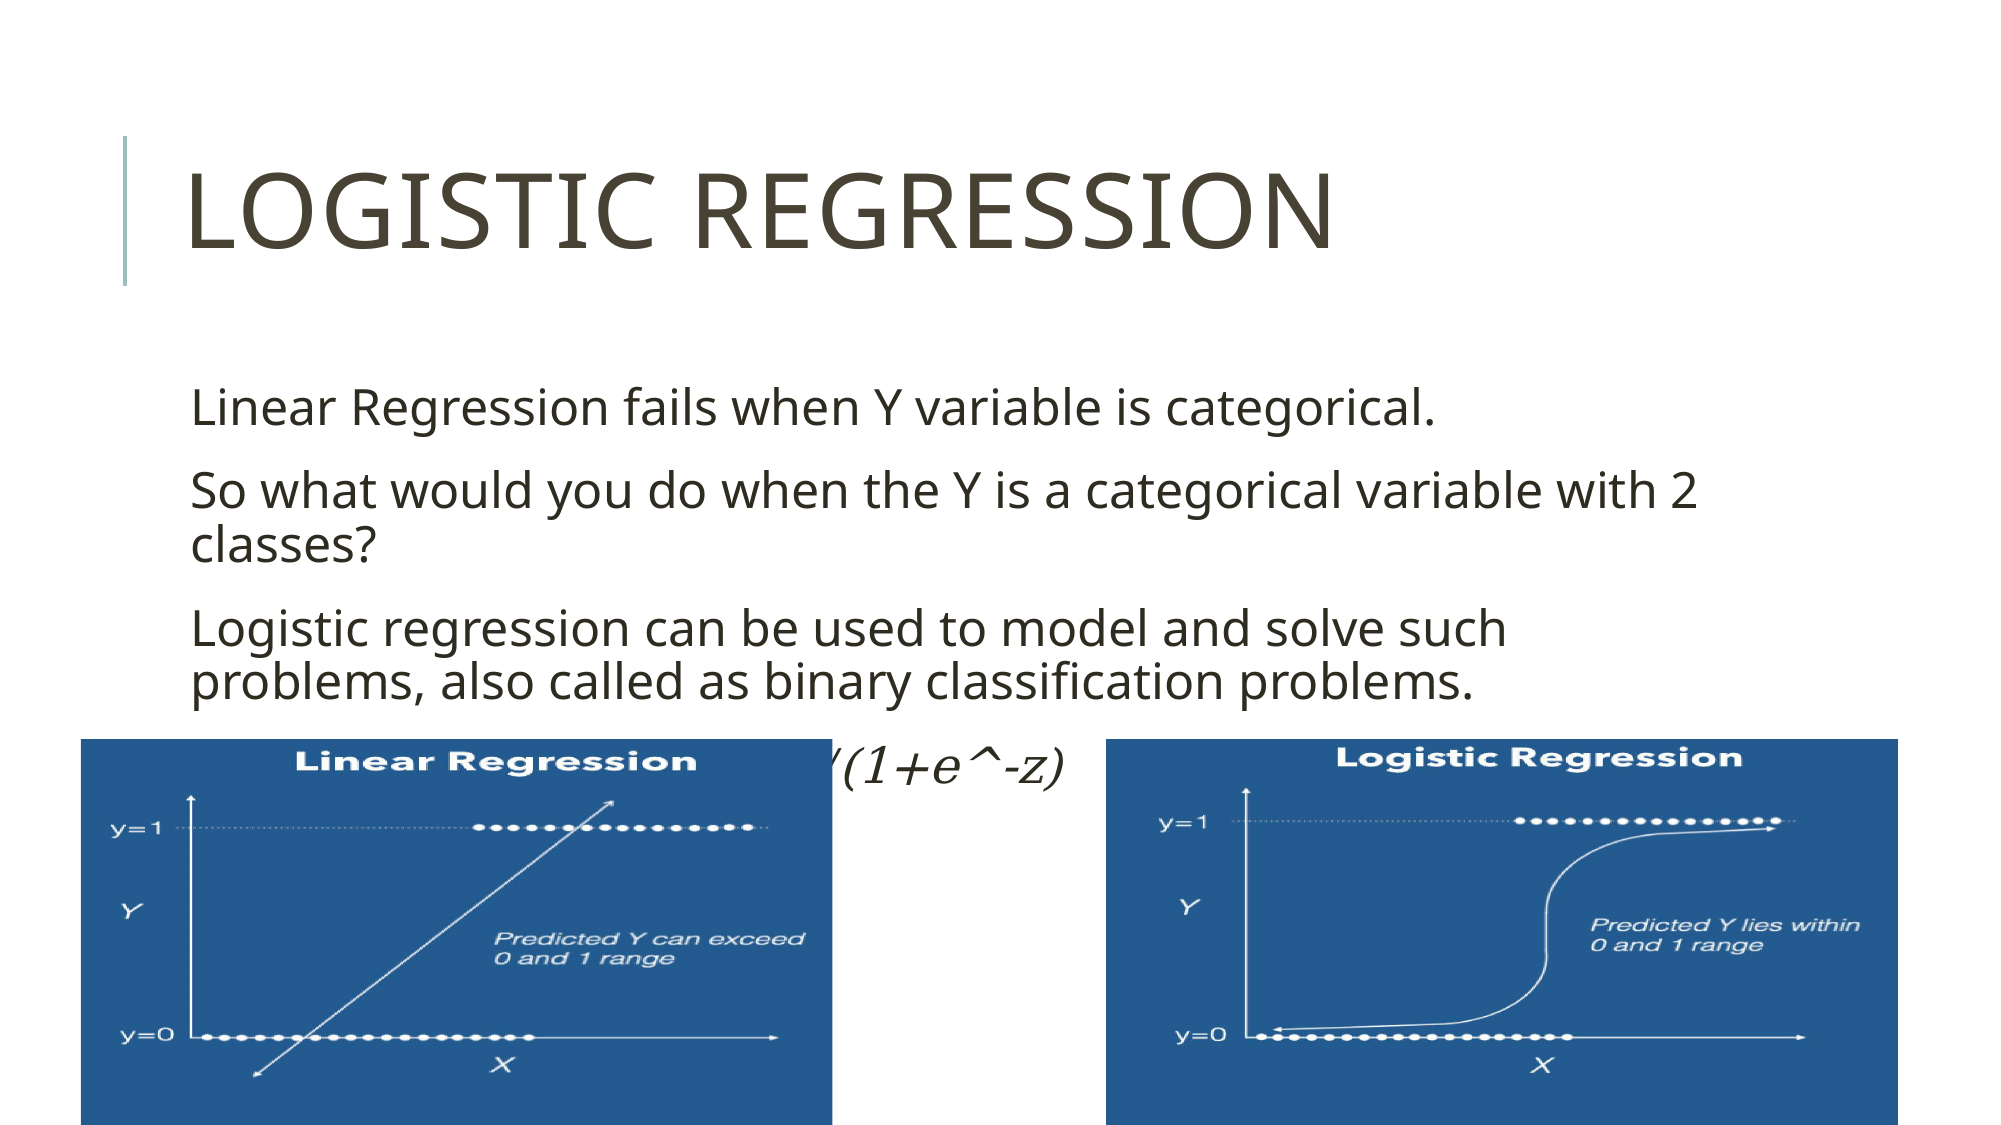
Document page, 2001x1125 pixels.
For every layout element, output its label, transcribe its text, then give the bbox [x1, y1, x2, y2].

picture [80, 739, 833, 1125]
list Linear Regression fails when Y variable is categorical. So what would you do when the Y is a categorical variable with 2 classes? Logistic regression can be used to model and solve such problems, also called as binary classification problems. P(z)=1/(1+e^-z) [168, 375, 1763, 1035]
title LOGISTIC REGRESSION [168, 96, 1763, 342]
picture [1105, 739, 1899, 1125]
